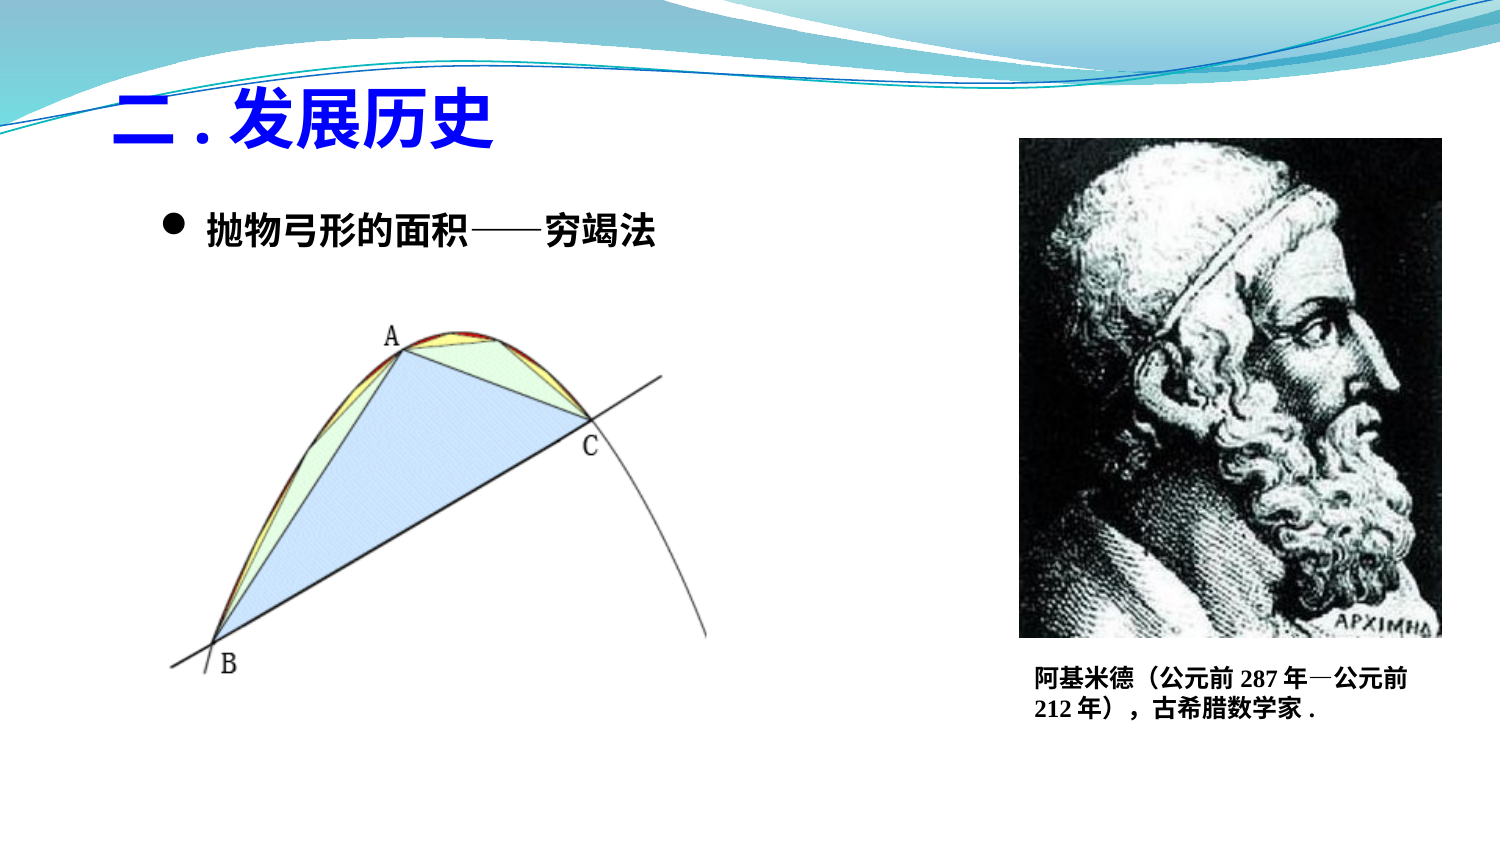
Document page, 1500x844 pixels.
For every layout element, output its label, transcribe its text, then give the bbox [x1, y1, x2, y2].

text_box 二.发展历史 [99, 71, 507, 163]
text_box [1019, 138, 1442, 731]
text_box 抛物弓形的面积——穷竭法 [148, 178, 760, 258]
picture [148, 316, 774, 708]
